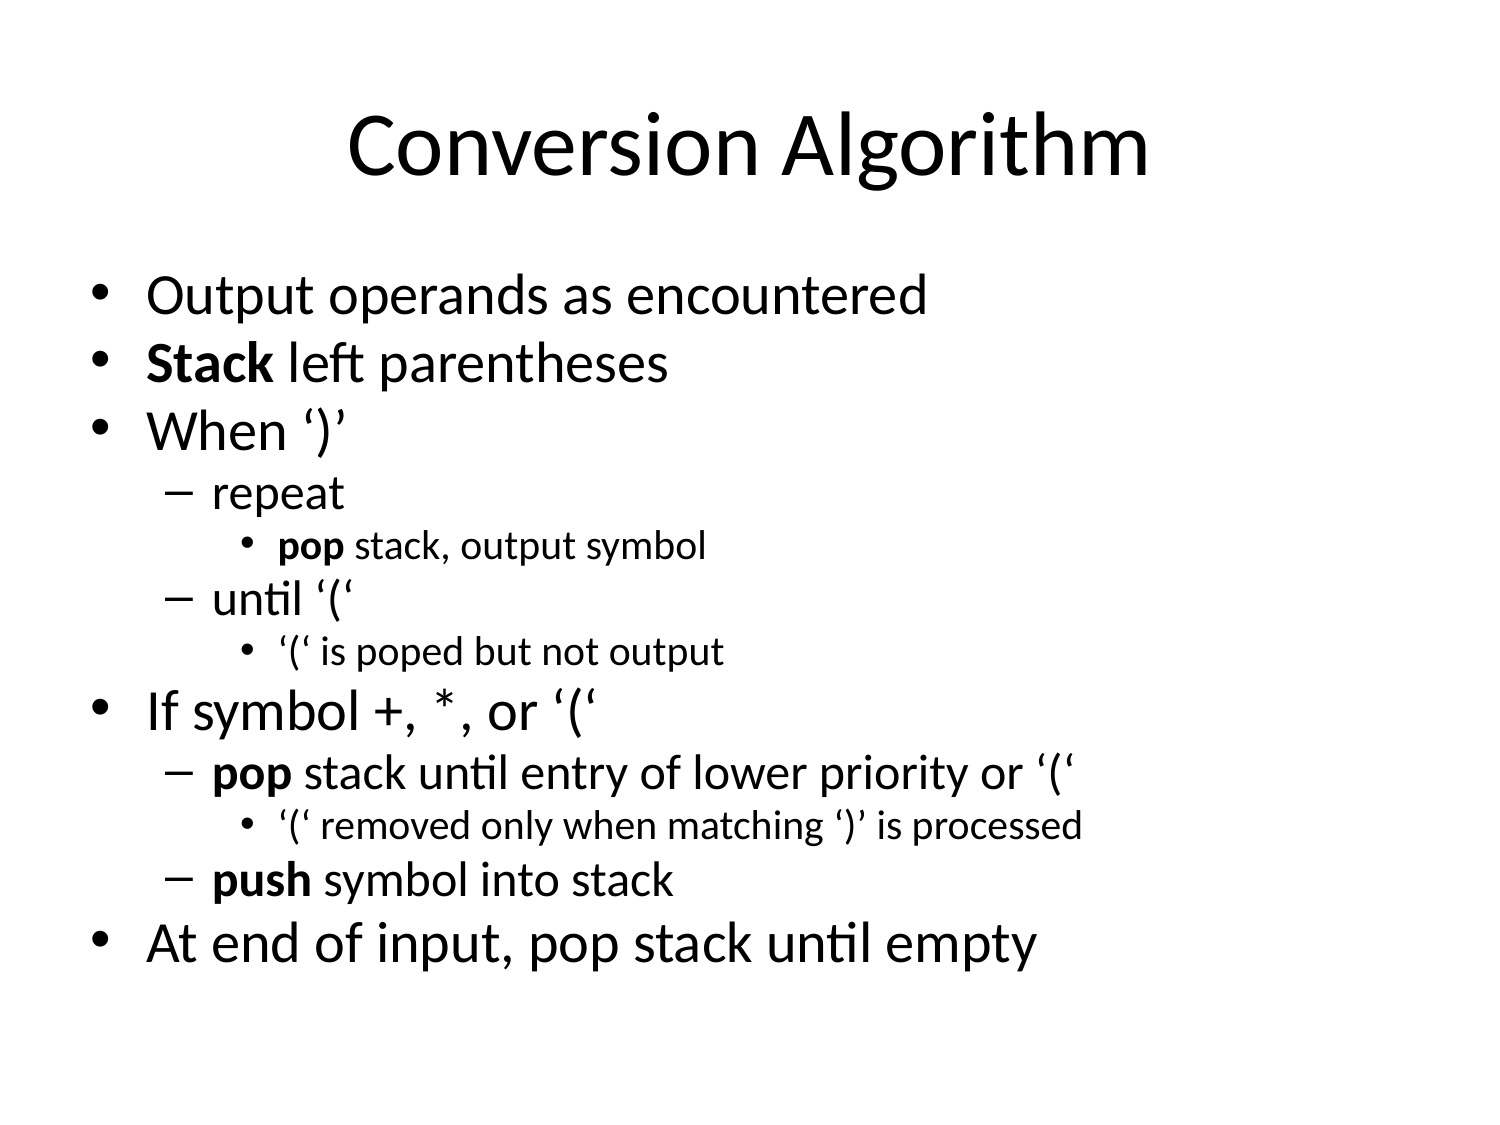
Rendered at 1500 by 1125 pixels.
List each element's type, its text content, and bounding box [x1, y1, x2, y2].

title Conversion Algorithm [75, 45, 1425, 233]
list Output operands as encountered Stack left parentheses When ‘)’ repeat pop stack, output symbol until ‘(‘ ‘(‘ is poped but not output If symbol +, *, or ‘(‘ pop stack until entry of lower priority or ‘(‘ ‘(‘ removed only when matching ‘)’ is processed push symbol into stack At end of input, pop stack until empty [75, 262, 1425, 1005]
